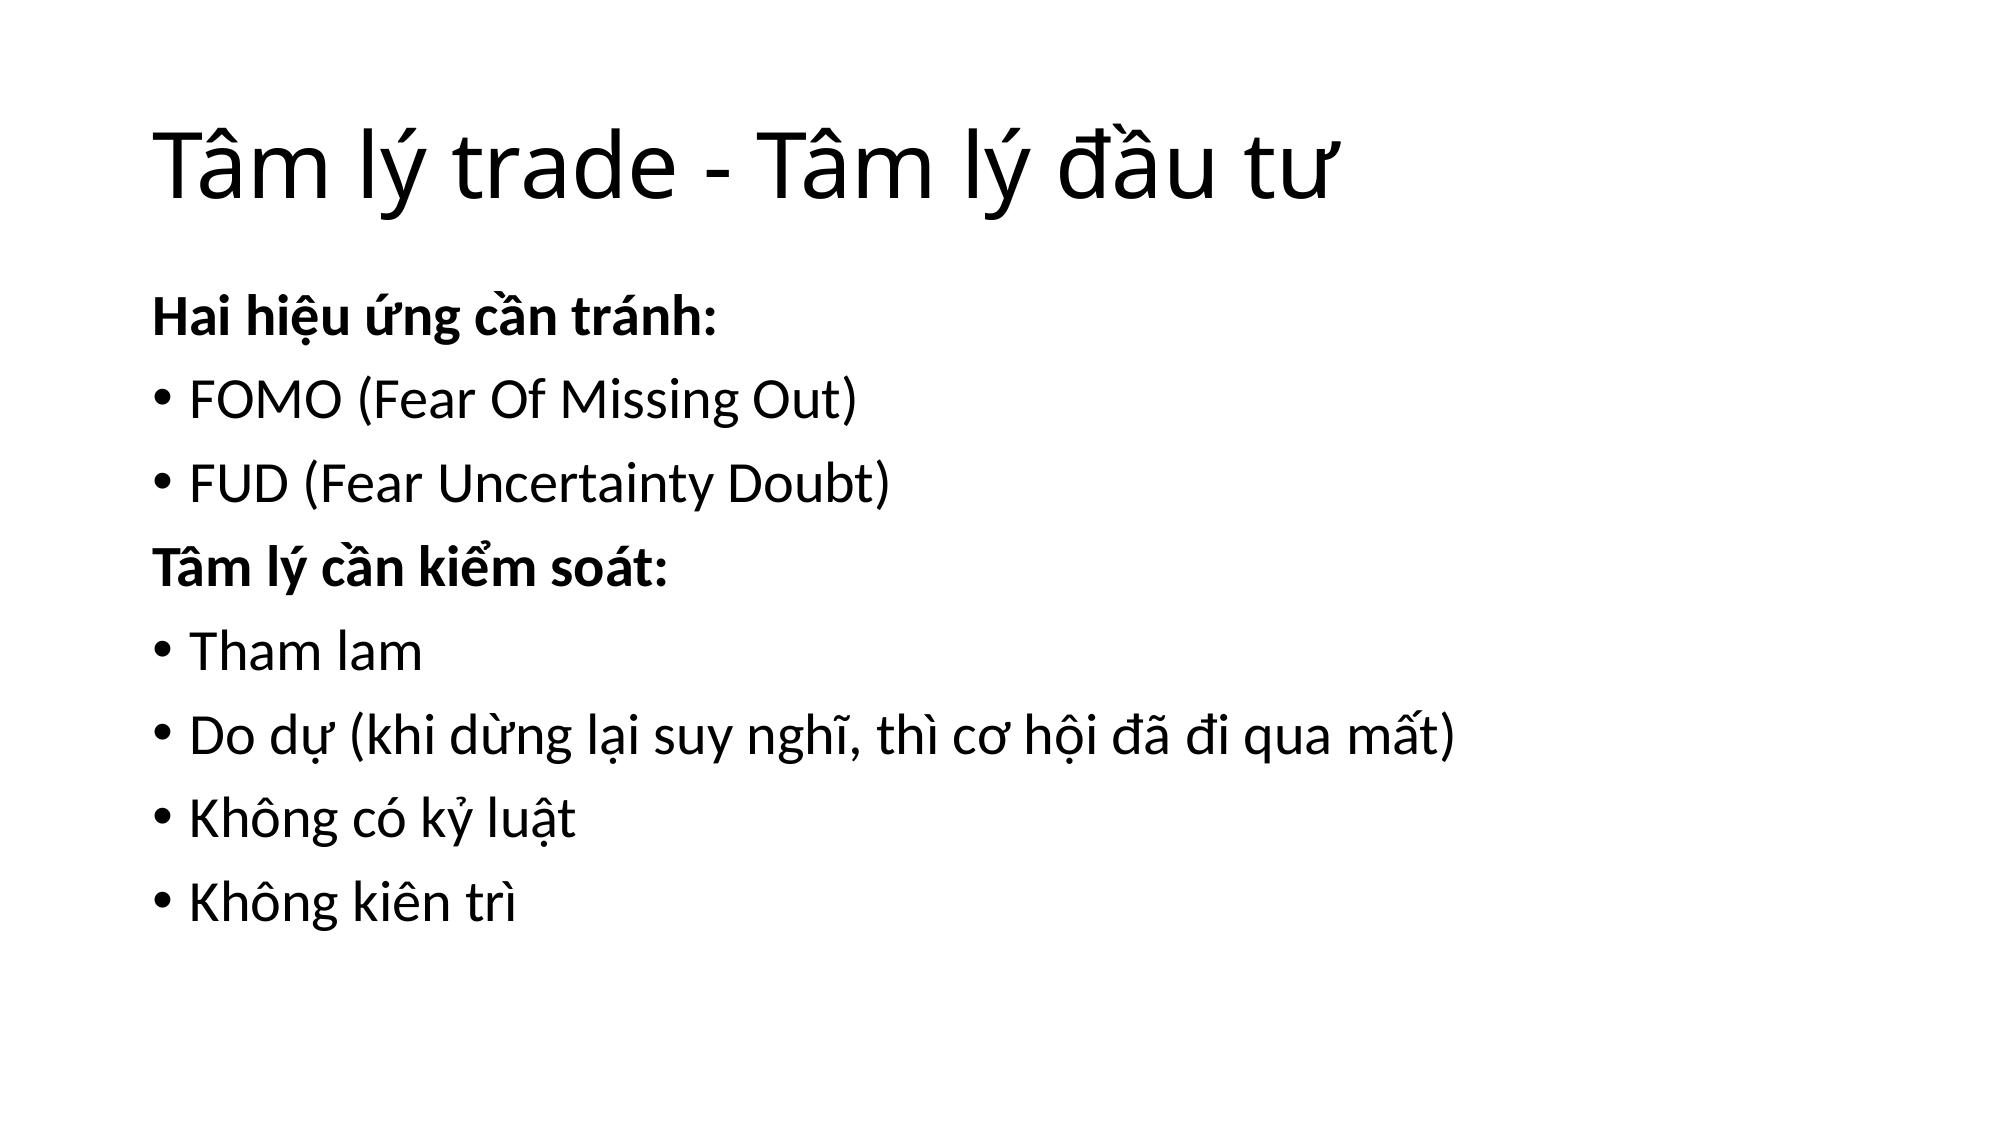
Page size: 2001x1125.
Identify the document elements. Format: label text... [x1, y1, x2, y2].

title Tâm lý trade - Tâm lý đầu tư [137, 59, 1863, 277]
list Hai hiệu ứng cần tránh: FOMO (Fear Of Missing Out) FUD (Fear Uncertainty Doubt) Tâm lý cần kiểm soát: Tham lam Do dự (khi dừng lại suy nghĩ, thì cơ hội đã đi qua mất) Không có kỷ luật Không kiên trì [137, 277, 1863, 992]
